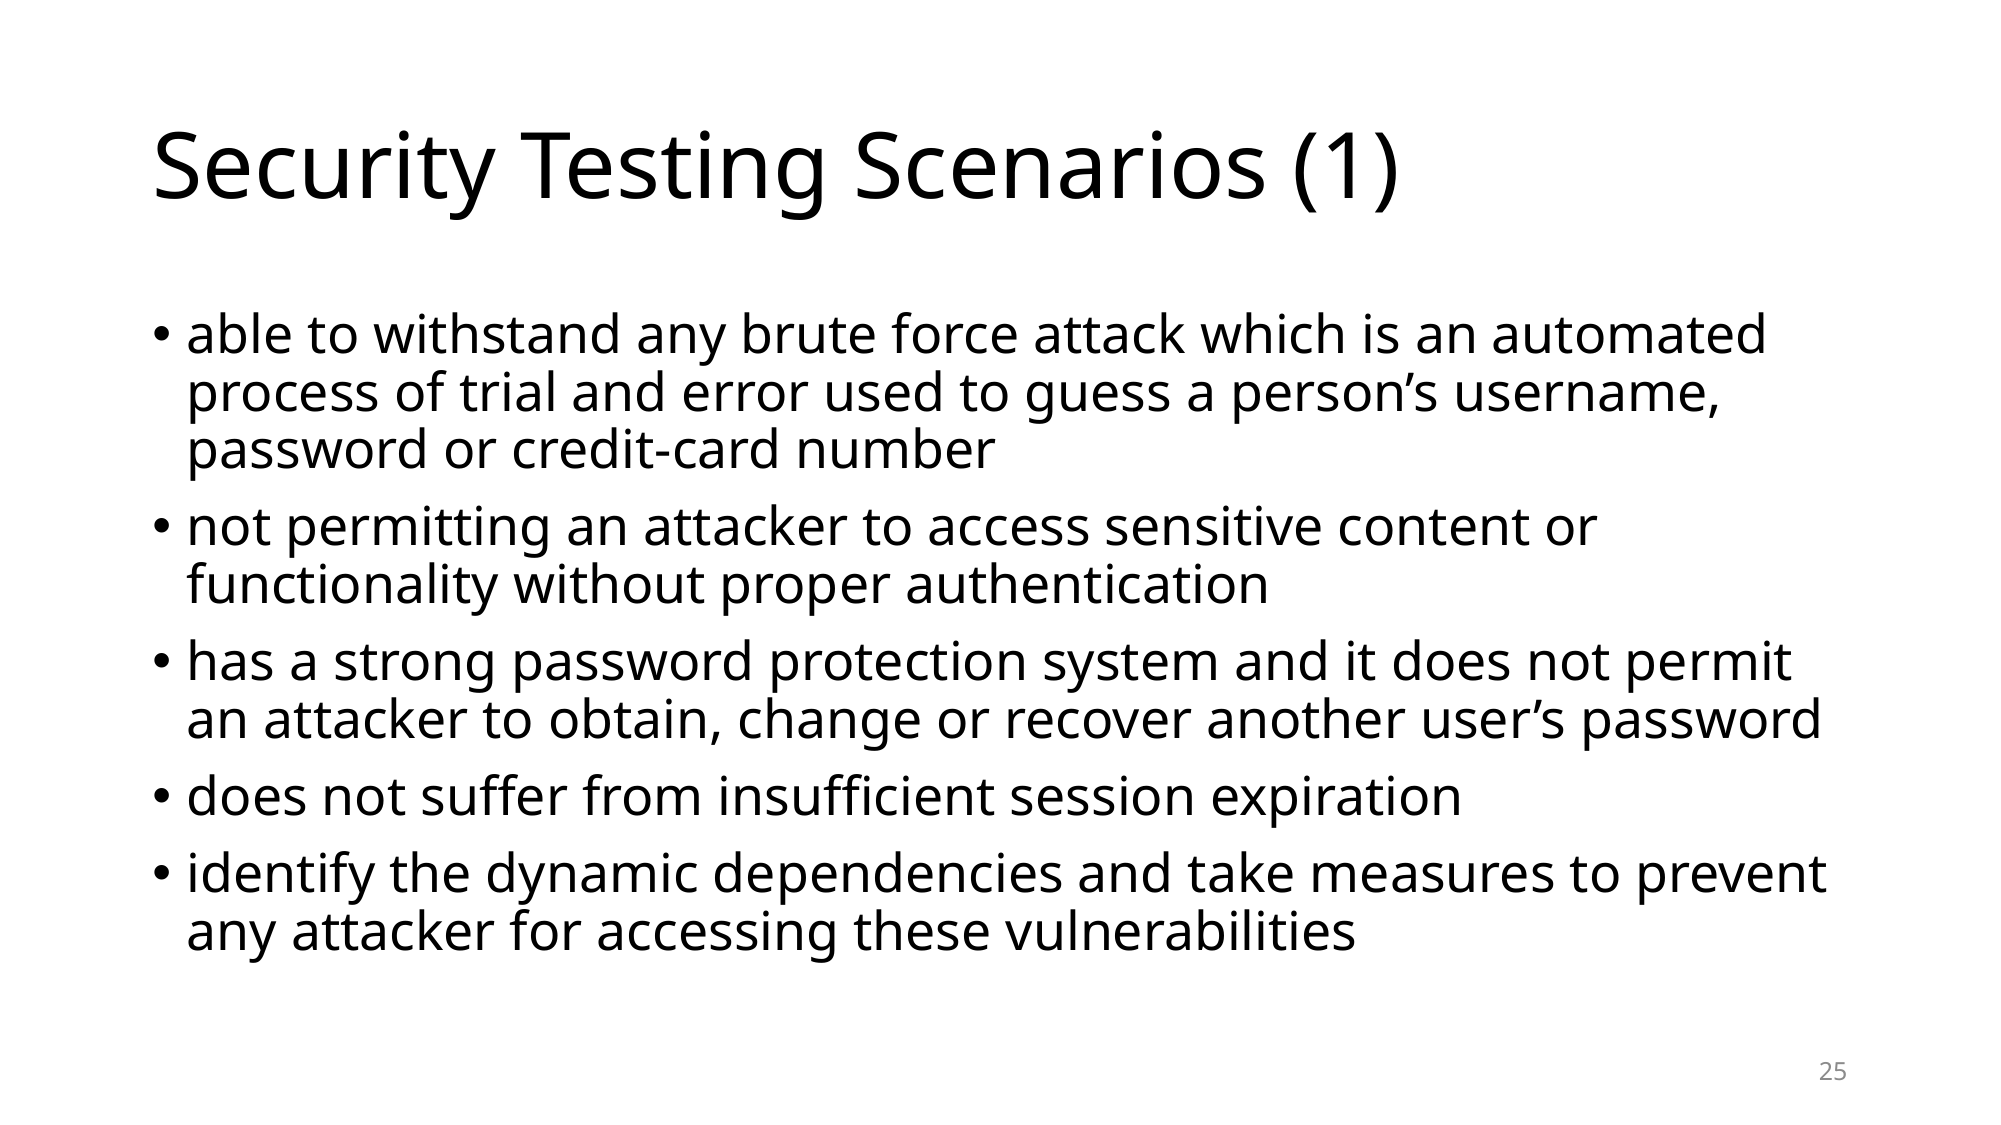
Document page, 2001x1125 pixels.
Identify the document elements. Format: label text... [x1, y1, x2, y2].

title Security Testing Scenarios (1) [137, 59, 1863, 278]
slide_number 25 [1412, 1042, 1863, 1103]
list able to withstand any brute force attack which is an automated process of trial and error used to guess a person’s username, password or credit-card number not permitting an attacker to access sensitive content or functionality without proper authentication has a strong password protection system and it does not permit an attacker to obtain, change or recover another user’s password does not suffer from insufficient session expiration identify the dynamic dependencies and take measures to prevent any attacker for accessing these vulnerabilities [137, 299, 1863, 1014]
